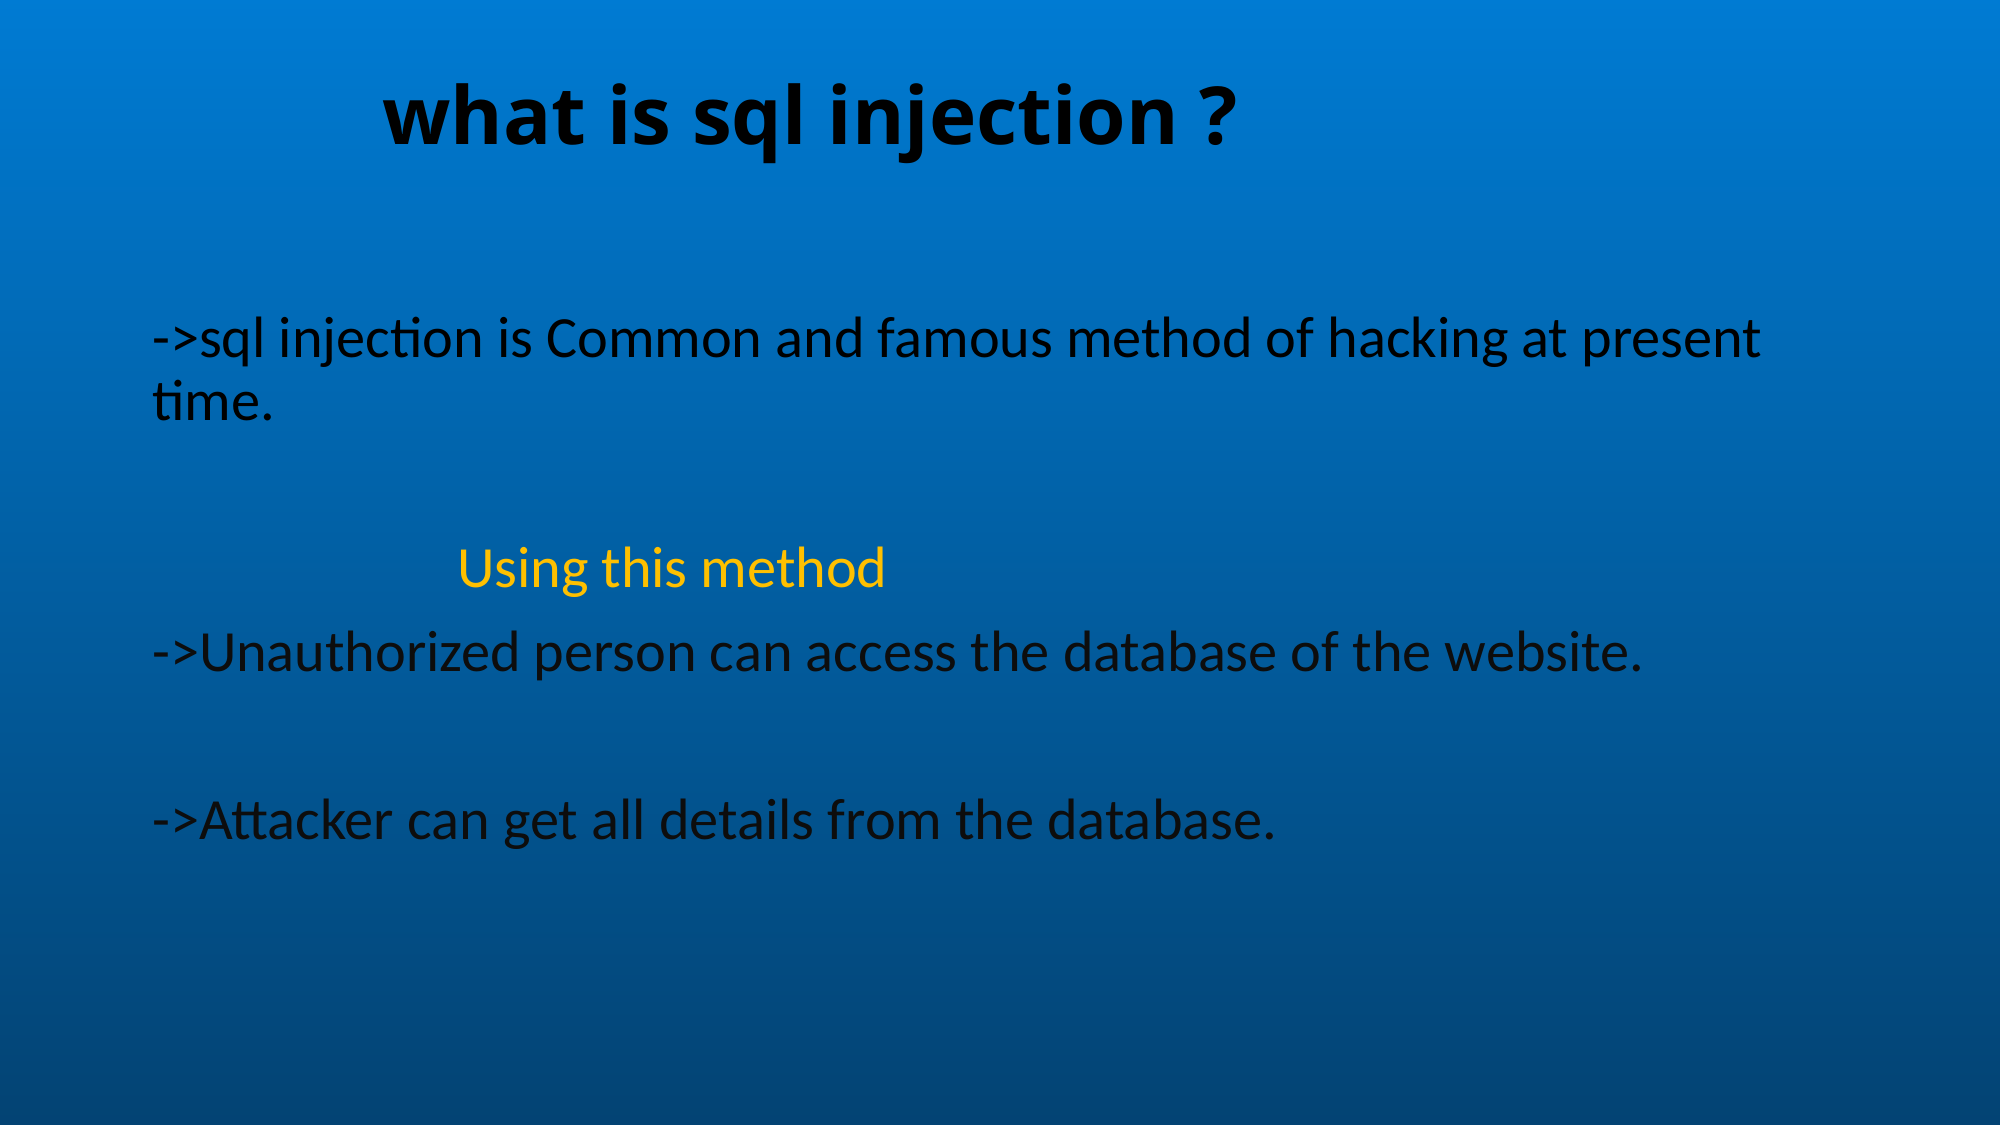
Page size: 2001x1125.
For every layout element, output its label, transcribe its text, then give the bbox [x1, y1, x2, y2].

list ->sql injection is Common and famous method of hacking at present time. Using this method ->Unauthorized person can access the database of the website. ->Attacker can get all details from the database. [137, 299, 1863, 1014]
title what is sql injection ? [137, 59, 1863, 278]
